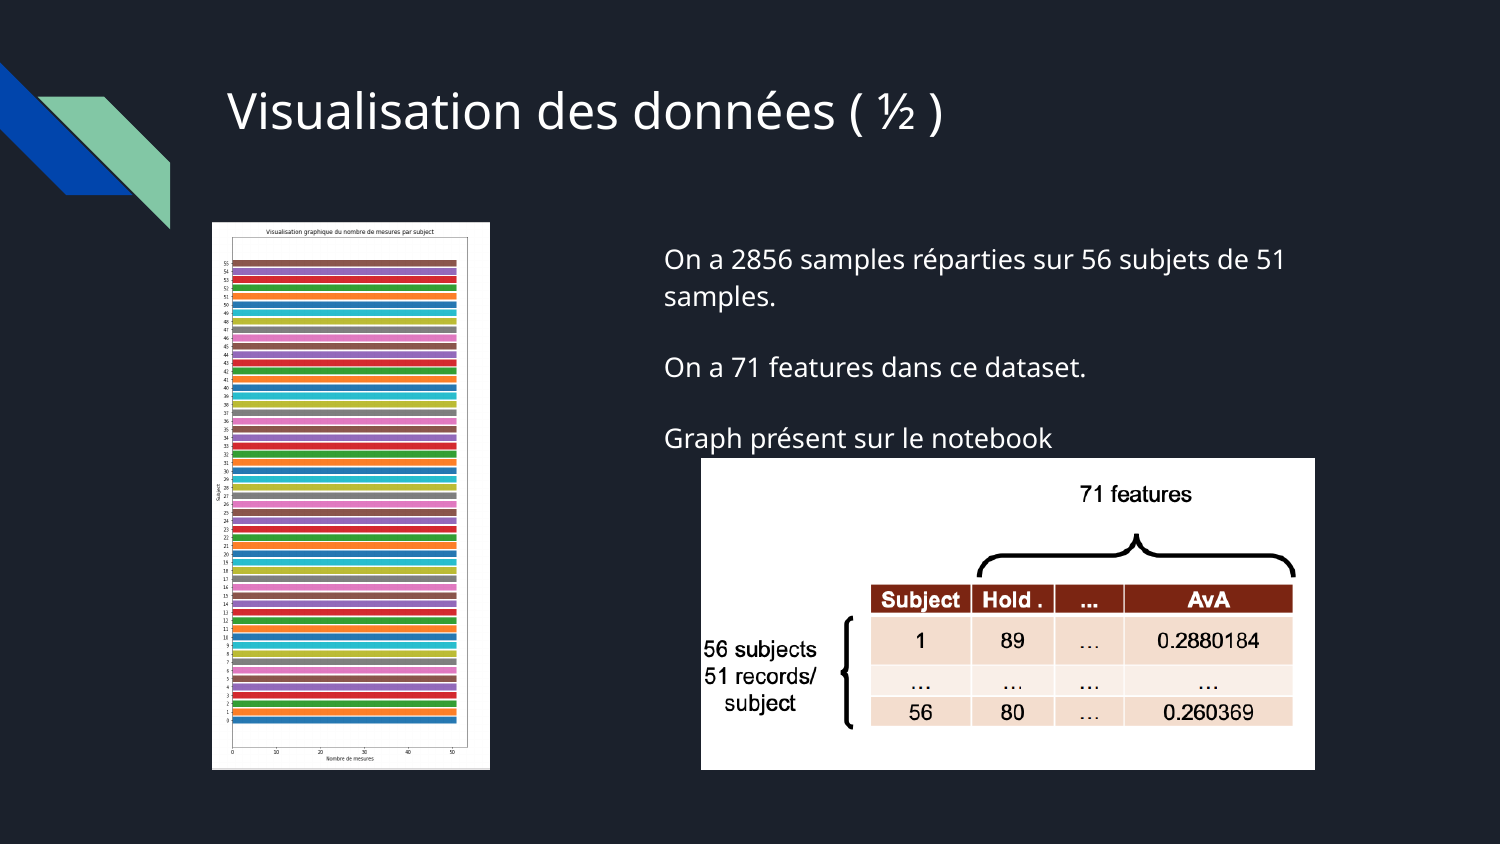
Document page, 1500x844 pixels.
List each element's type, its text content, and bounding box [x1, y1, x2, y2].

list On a 2856 samples réparties sur 56 subjets de 51 samples. On a 71 features dans ce dataset. Graph présent sur le notebook [648, 222, 1368, 442]
picture [212, 222, 491, 770]
picture [701, 457, 1316, 770]
title Visualisation des données ( ½ ) [212, 64, 1368, 215]
